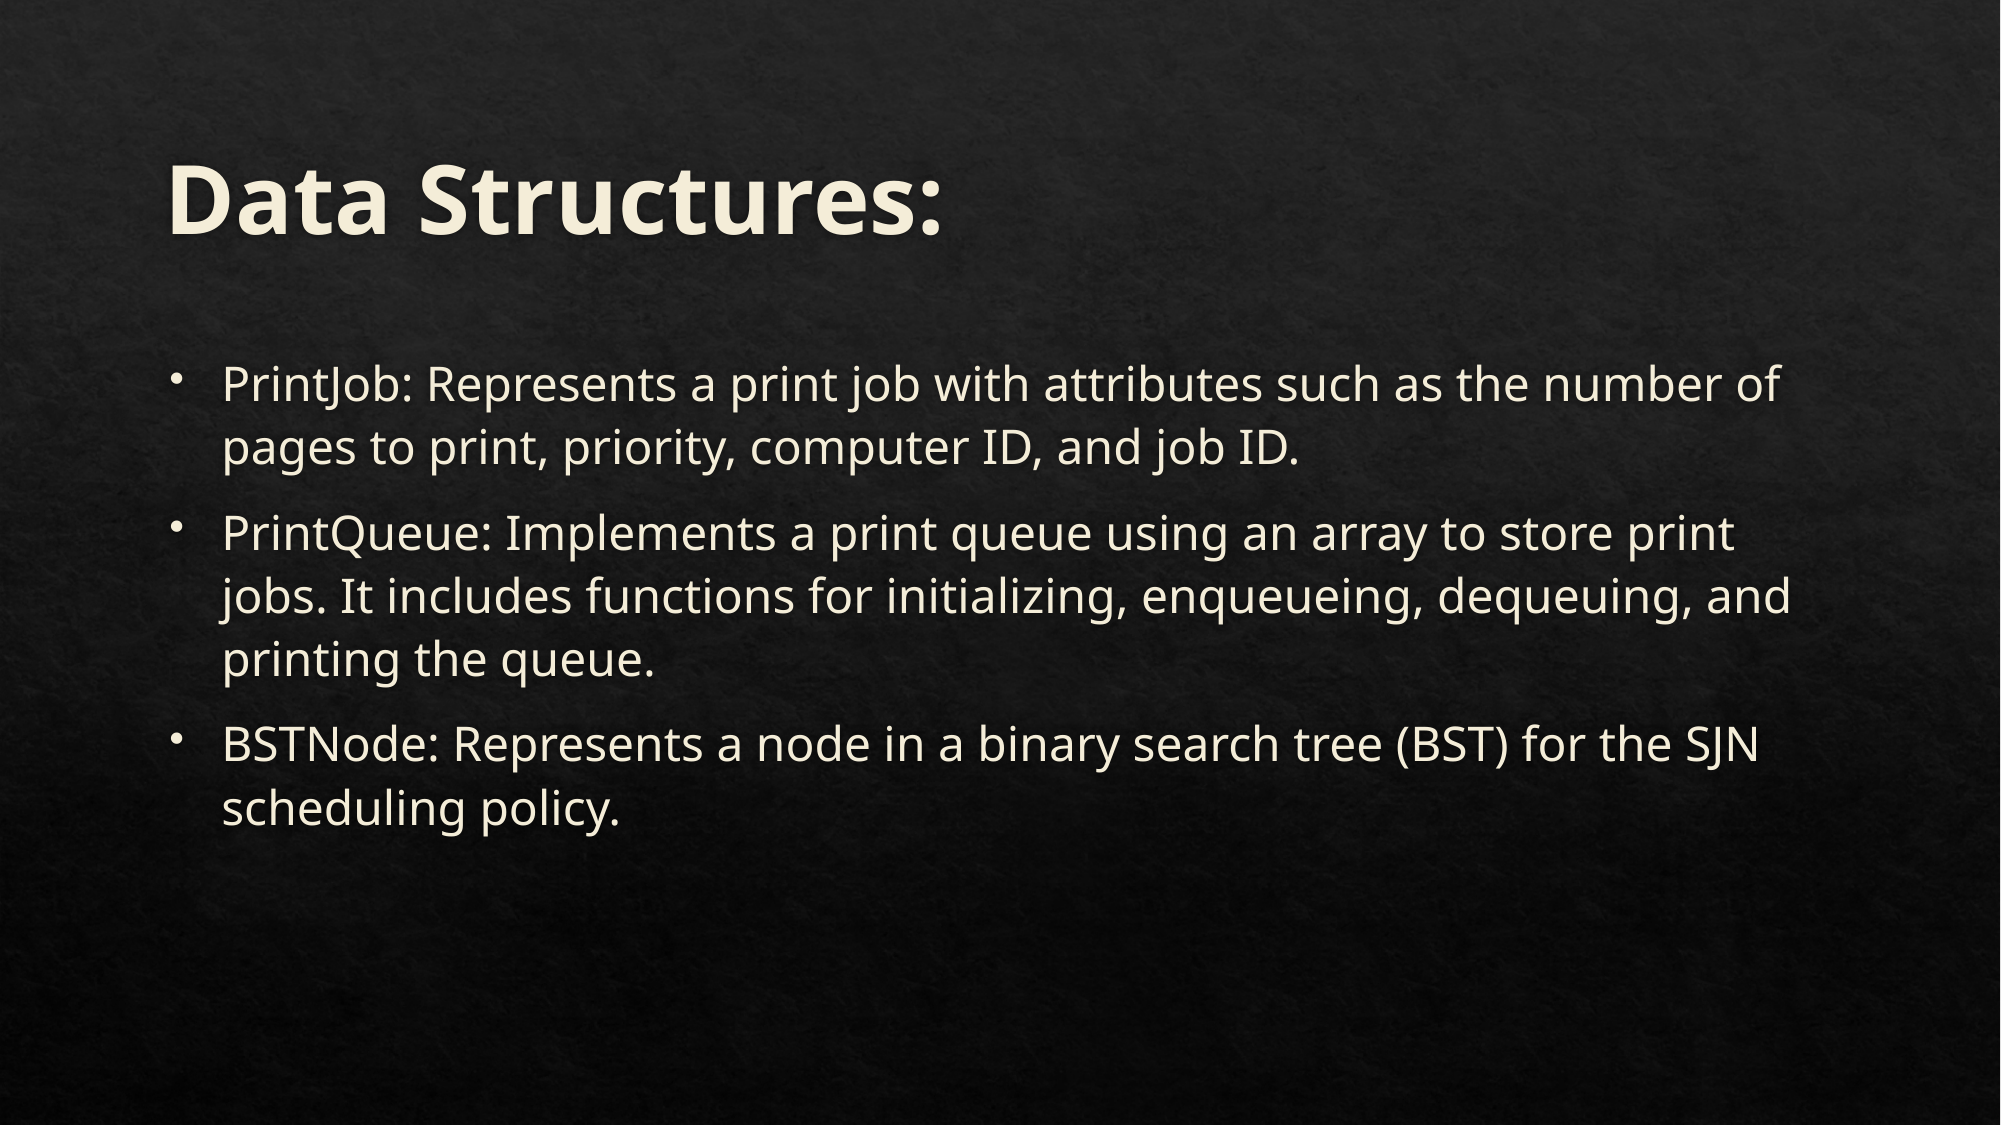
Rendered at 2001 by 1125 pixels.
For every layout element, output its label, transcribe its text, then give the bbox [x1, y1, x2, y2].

list PrintJob: Represents a print job with attributes such as the number of pages to print, priority, computer ID, and job ID. PrintQueue: Implements a print queue using an array to store print jobs. It includes functions for initializing, enqueueing, dequeuing, and printing the queue. BSTNode: Represents a node in a binary search tree (BST) for the SJN scheduling policy. [149, 340, 1849, 950]
title Data Structures: [149, 99, 1849, 307]
